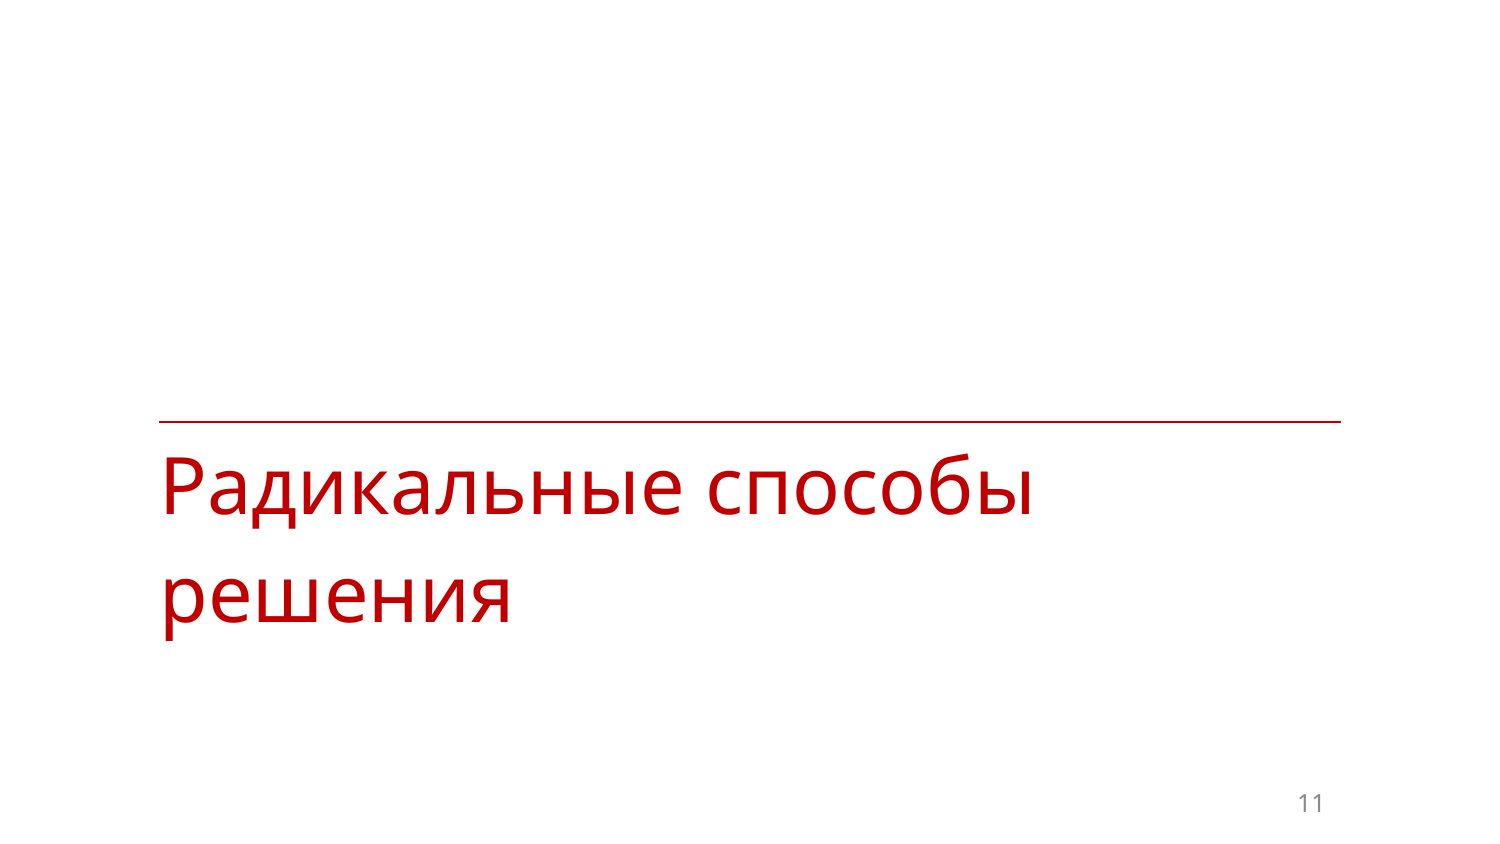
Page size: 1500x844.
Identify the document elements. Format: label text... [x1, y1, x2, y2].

slide_number 11 [1074, 782, 1341, 827]
table_header Радикальные способы решения [159, 423, 1341, 653]
